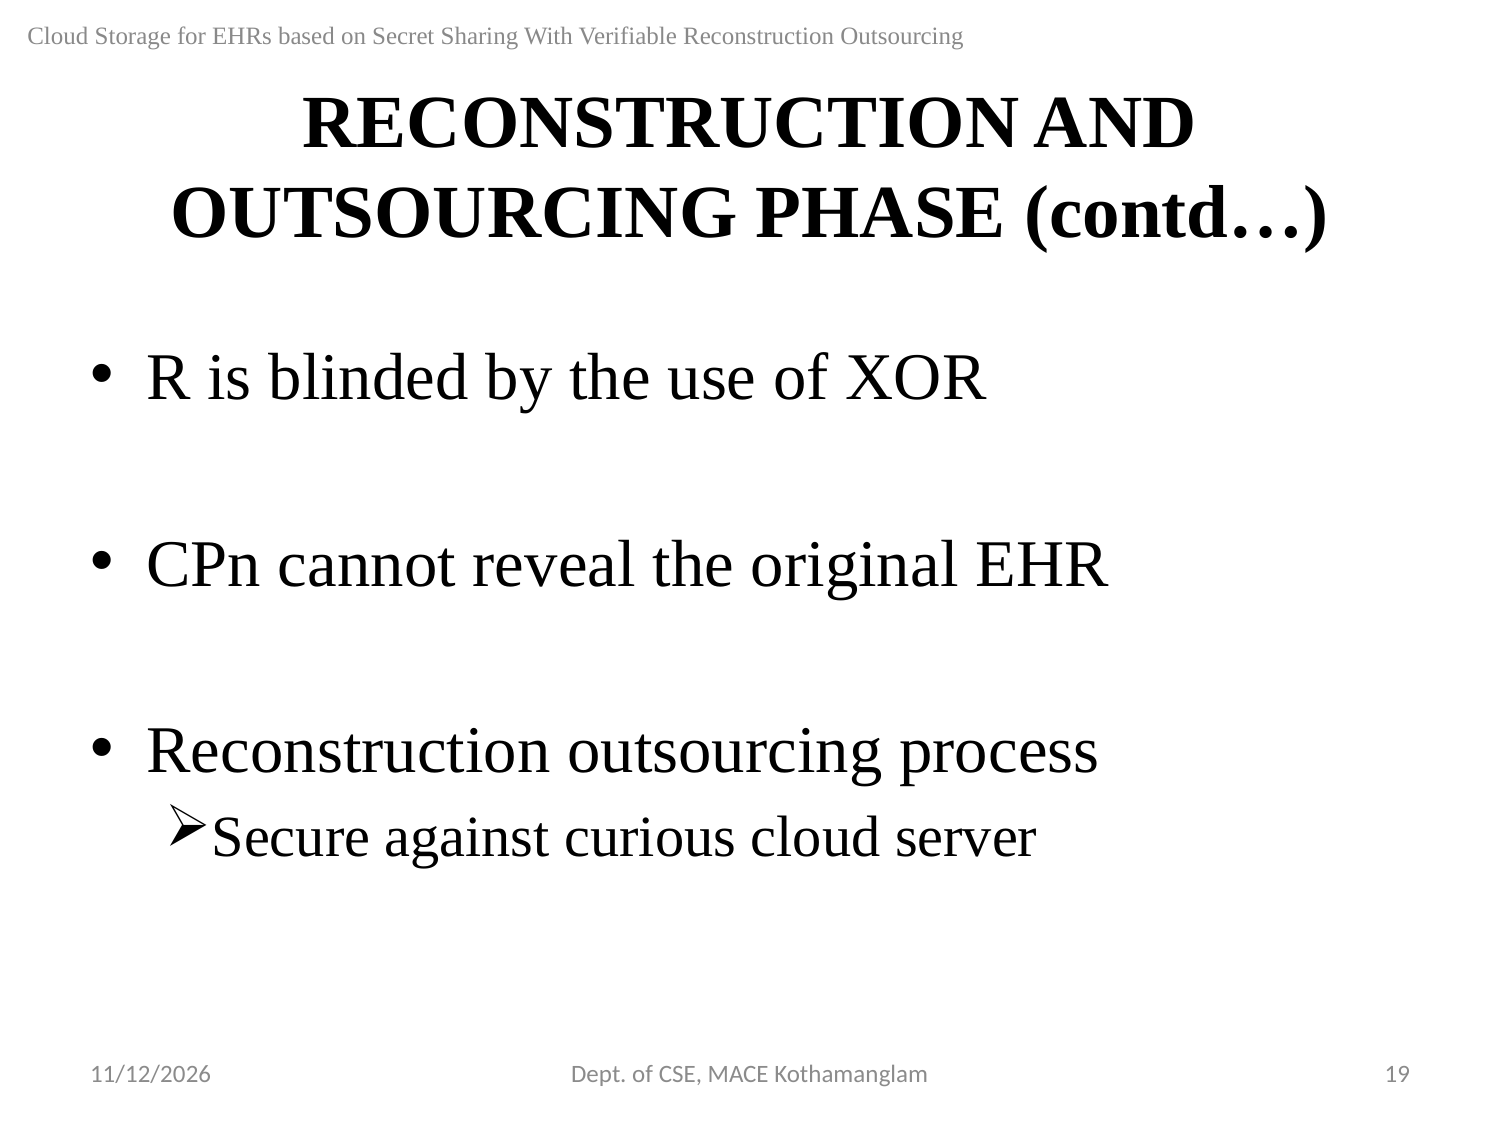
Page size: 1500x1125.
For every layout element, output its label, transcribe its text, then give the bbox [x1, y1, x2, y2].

footer Dept. of CSE, MACE Kothamanglam [512, 1042, 988, 1103]
title RECONSTRUCTION AND OUTSOURCING PHASE (contd…) [75, 75, 1425, 250]
list R is blinded by the use of XOR CPn cannot reveal the original EHR Reconstruction outsourcing process Secure against curious cloud server [75, 324, 1425, 1030]
text_box Cloud Storage for EHRs based on Secret Sharing With Verifiable Reconstruction Outsourcing [12, 12, 1263, 58]
slide_number 19 [1074, 1042, 1425, 1103]
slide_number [75, 1042, 425, 1103]
